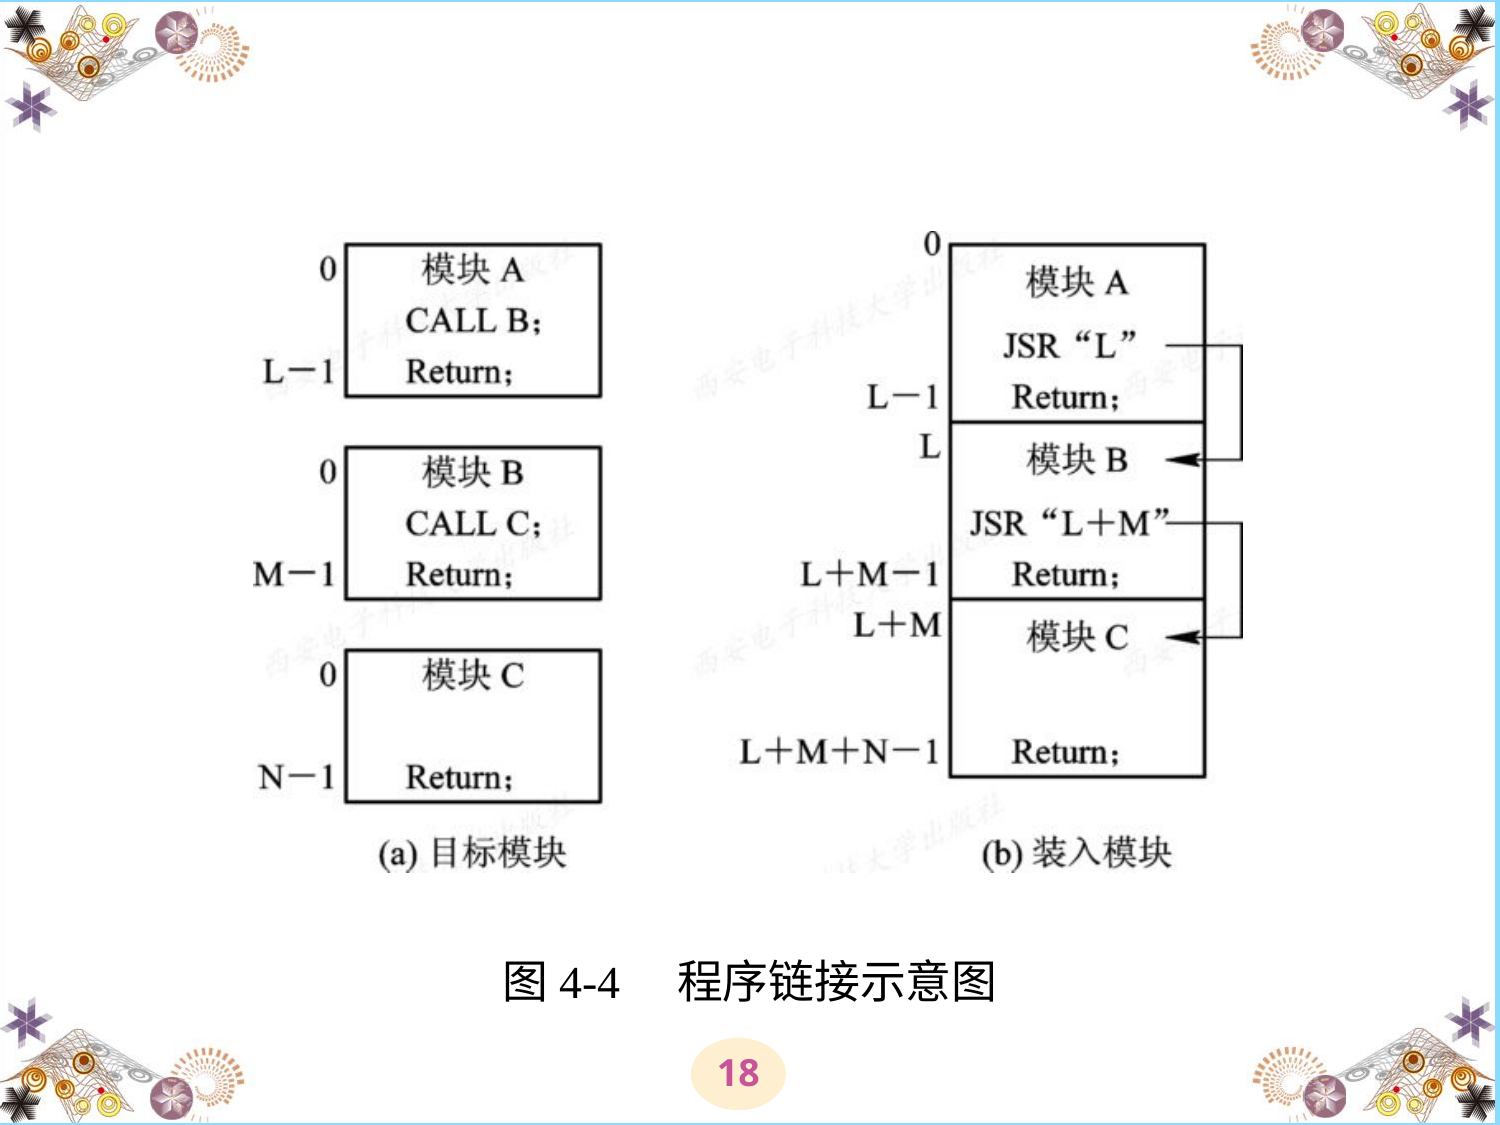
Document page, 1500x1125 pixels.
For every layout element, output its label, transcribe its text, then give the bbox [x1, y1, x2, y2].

list 图4-4 程序链接示意图 [0, 945, 1500, 1024]
picture [0, 1024, 1495, 1123]
picture [0, 2, 1495, 945]
